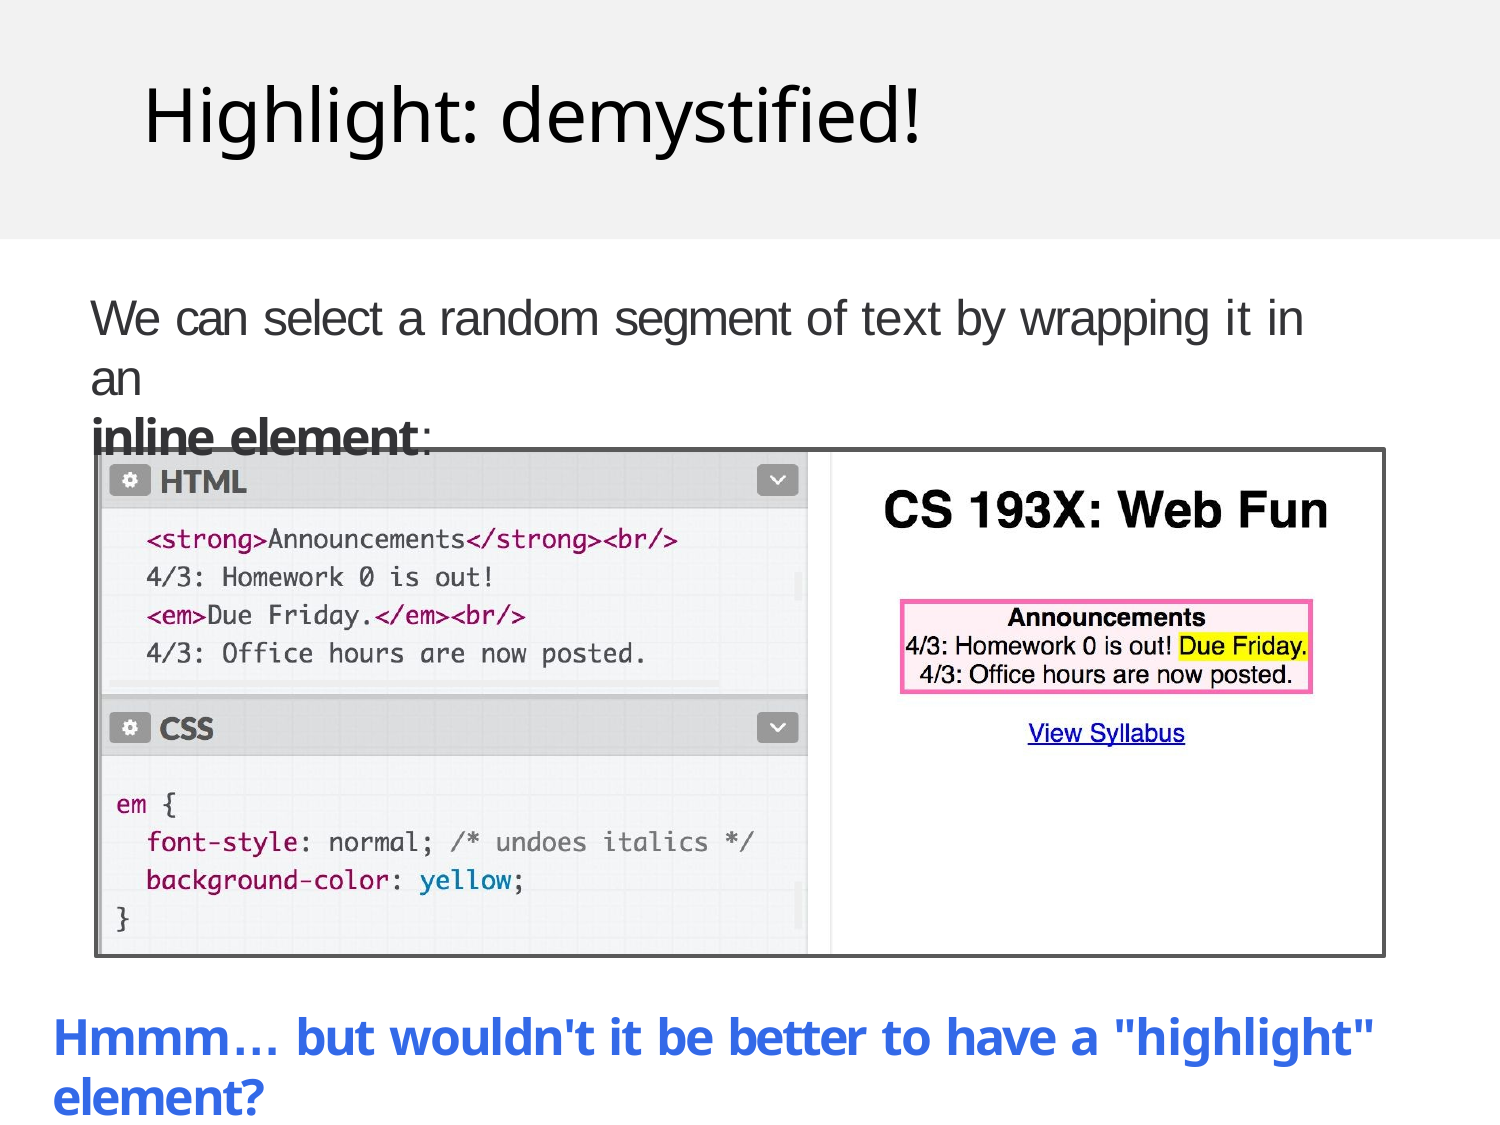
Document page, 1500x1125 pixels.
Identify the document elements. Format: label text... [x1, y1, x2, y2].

text_box Hmmm… but wouldn't it be better to have a "highlight" element? [50, 1003, 1428, 1125]
text_box We can select a random segment of text by wrapping it in an inline element: [88, 282, 1323, 466]
text_box [96, 449, 1384, 956]
title Highlight: demystified! [140, 65, 981, 256]
